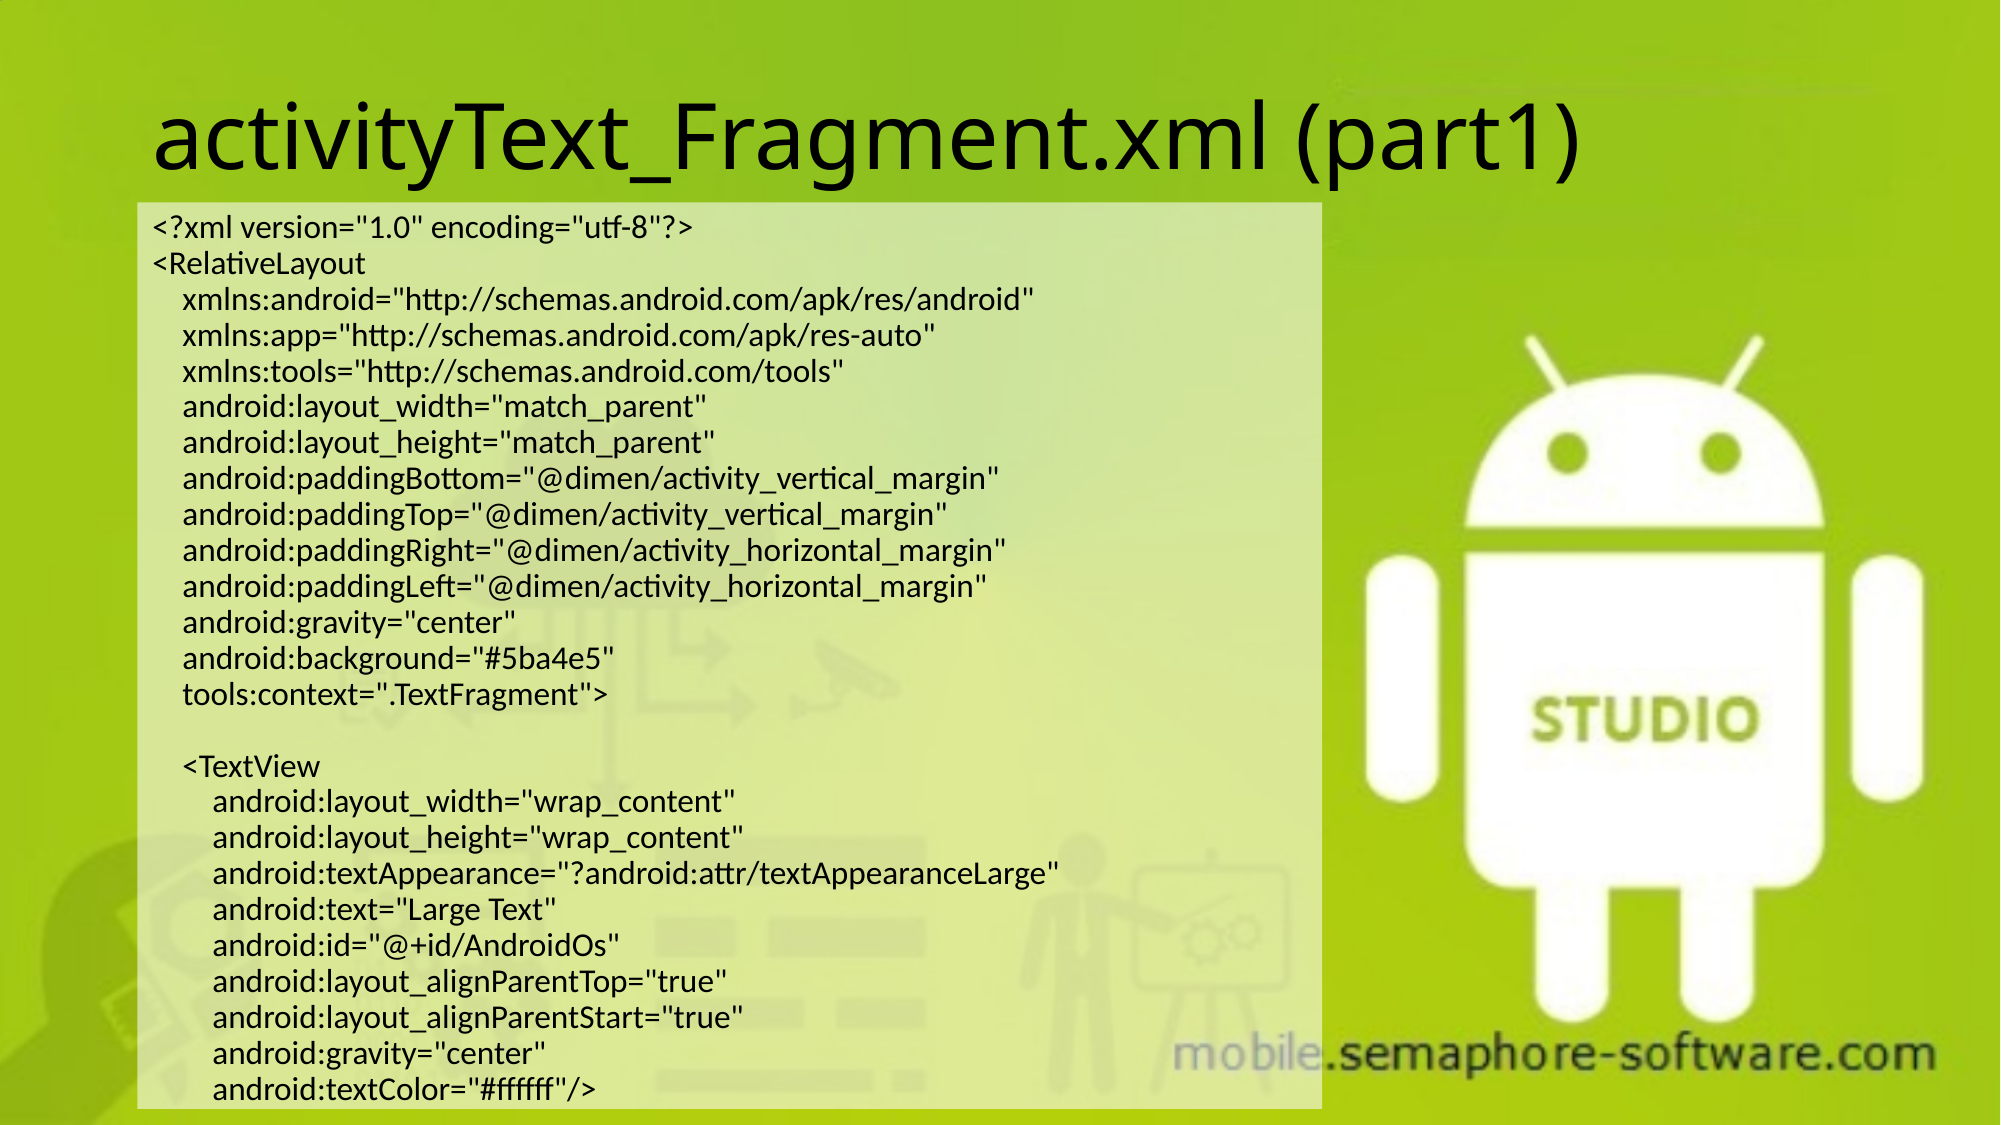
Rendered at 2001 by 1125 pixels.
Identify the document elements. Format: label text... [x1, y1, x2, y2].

list <?xml version="1.0" encoding="utf-8"?> <RelativeLayout xmlns:android="http://schemas.android.com/apk/res/android" xmlns:app="http://schemas.android.com/apk/res-auto" xmlns:tools="http://schemas.android.com/tools" android:layout_width="match_parent" android:layout_height="match_parent" android:paddingBottom="@dimen/activity_vertical_margin" android:paddingTop="@dimen/activity_vertical_margin" android:paddingRight="@dimen/activity_horizontal_margin" android:paddingLeft="@dimen/activity_horizontal_margin" android:gravity="center" android:background="#5ba4e5" tools:context=".TextFragment"> <TextView android:layout_width="wrap_content" android:layout_height="wrap_content" android:textAppearance="?android:attr/textAppearanceLarge" android:text="Large Text" android:id="@+id/AndroidOs" android:layout_alignParentTop="true" android:layout_alignParentStart="true" android:gravity="center" android:textColor="#ffffff"/> [137, 202, 1323, 1109]
title activityText_Fragment.xml (part1) [137, 59, 1863, 221]
picture [0, 0, 2001, 1125]
